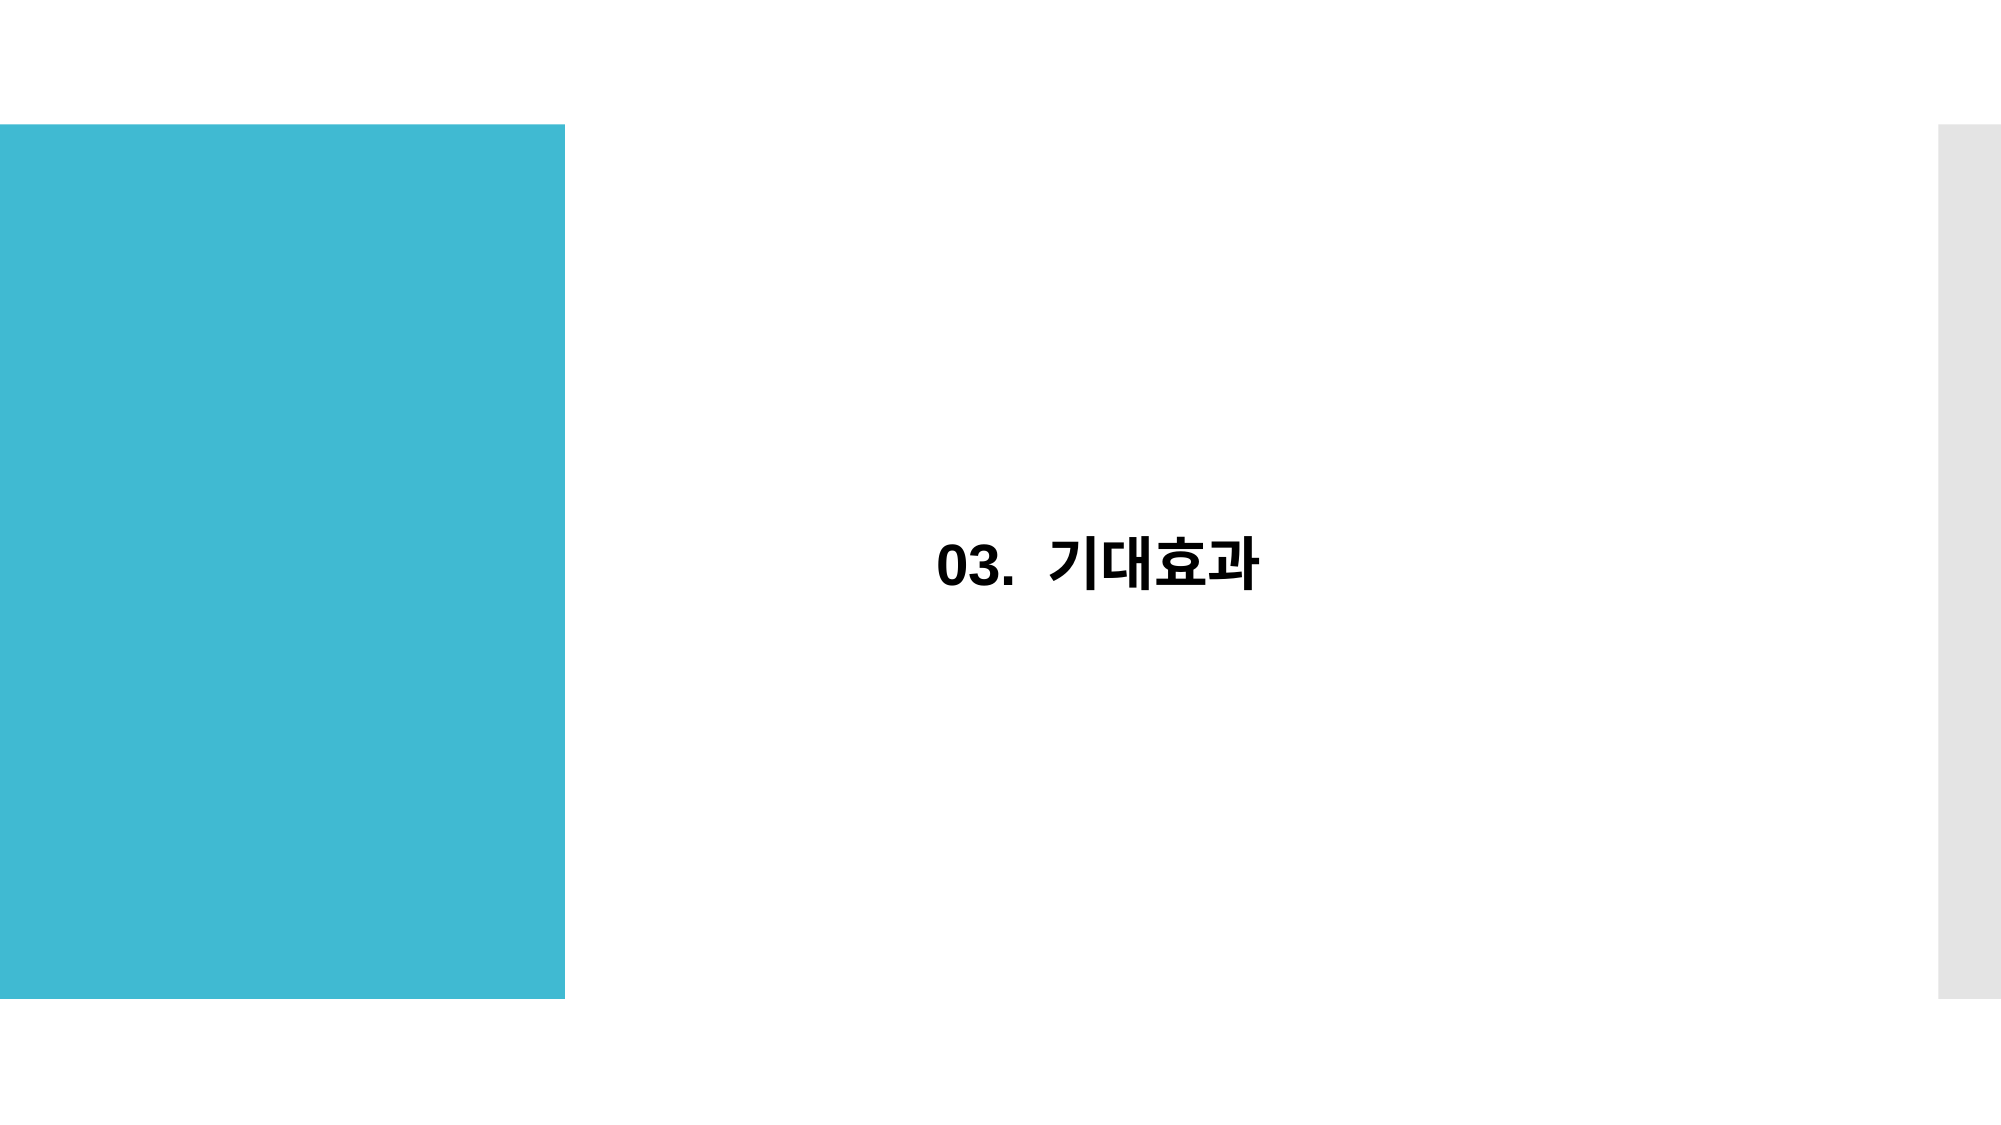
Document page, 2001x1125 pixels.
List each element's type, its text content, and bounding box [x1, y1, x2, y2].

text_box 03. 기대효과 [921, 519, 1772, 605]
